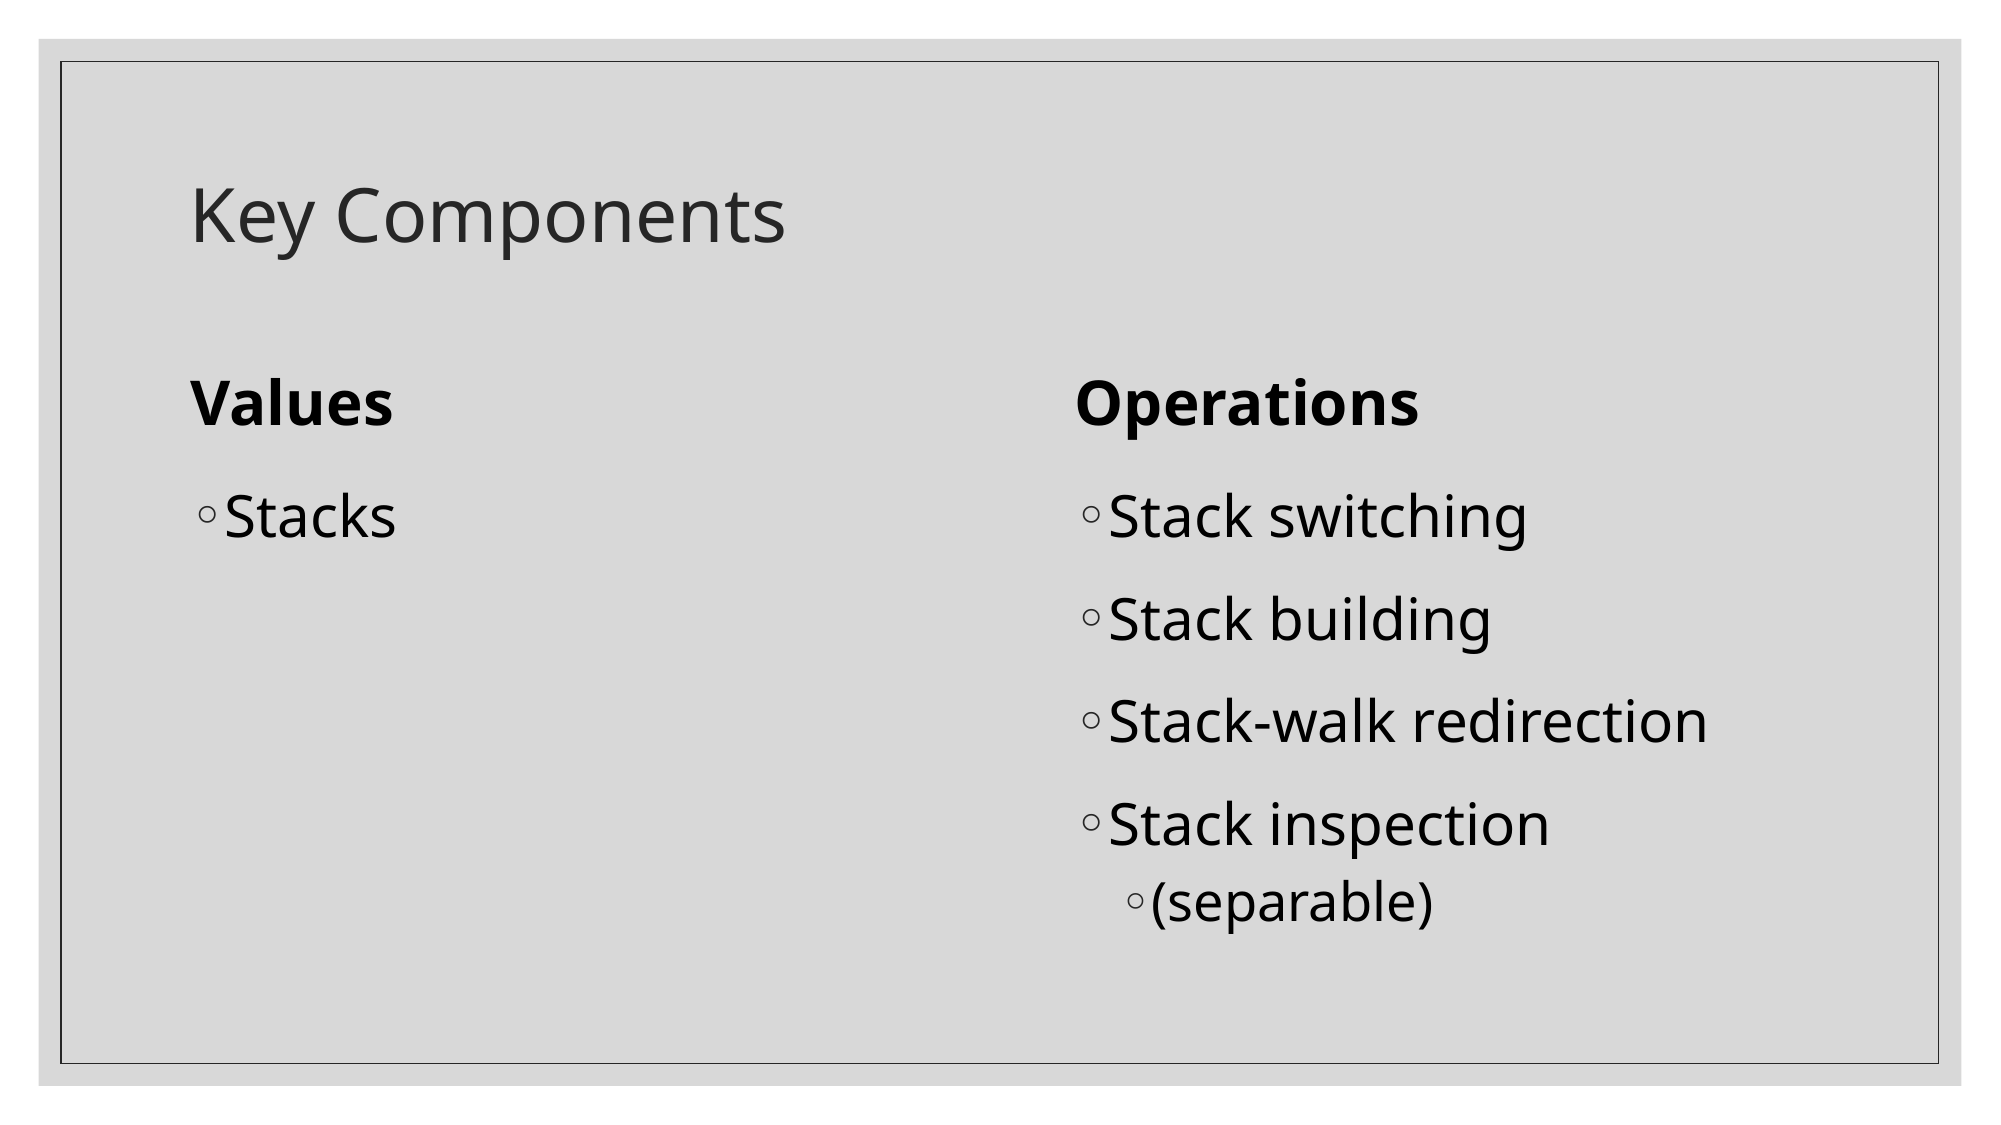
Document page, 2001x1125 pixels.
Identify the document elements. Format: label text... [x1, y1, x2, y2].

list Operations [1059, 340, 1825, 446]
list Stacks [175, 458, 941, 978]
list Values [175, 340, 941, 446]
list Stack switching Stack building Stack-walk redirection Stack inspection (separable) [1059, 458, 1825, 978]
title Key Components [174, 105, 1825, 331]
